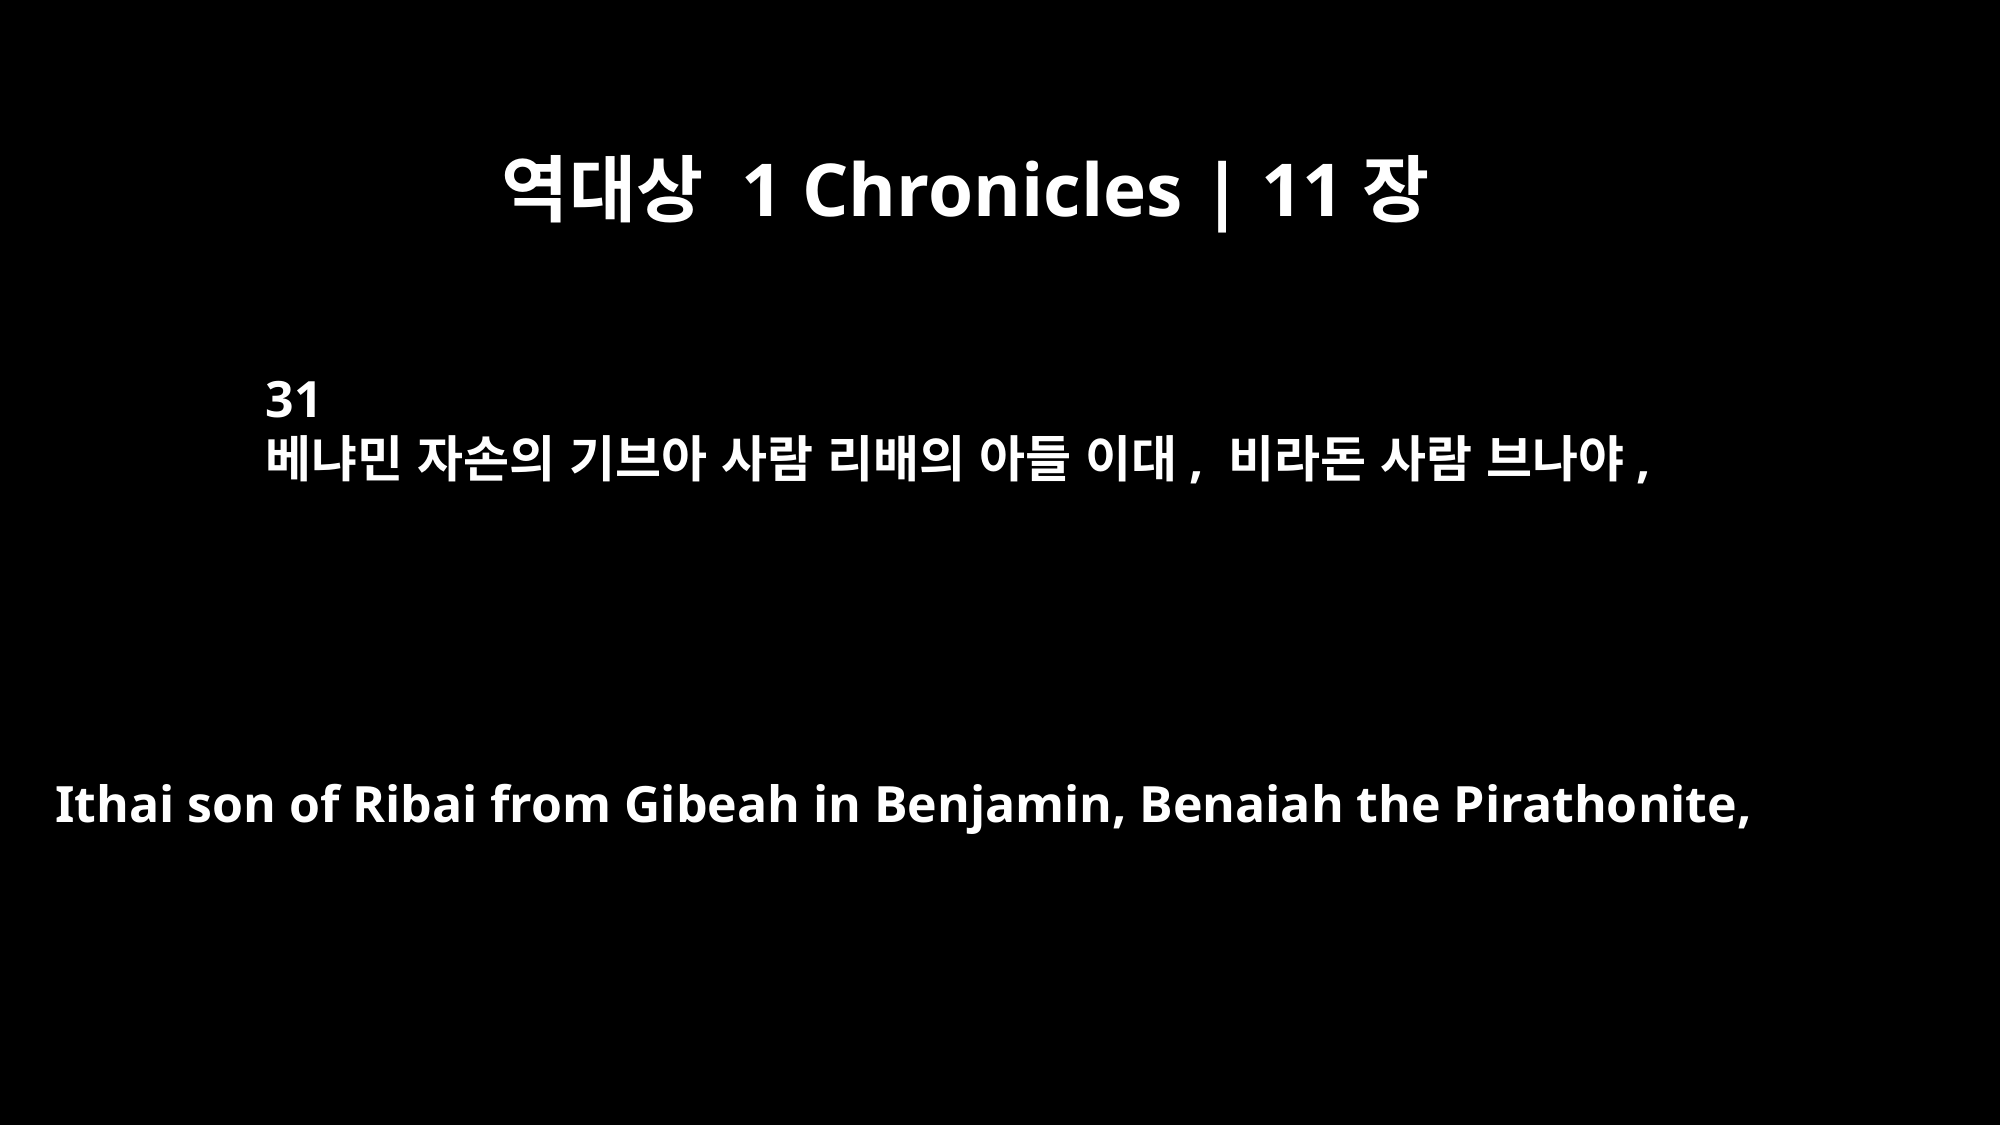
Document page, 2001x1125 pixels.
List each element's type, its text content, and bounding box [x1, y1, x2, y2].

text_box 역대상 1 Chronicles | 11장 [487, 136, 1445, 239]
text_box 31 베냐민 자손의 기브아 사람 리배의 아들 이대, 비라돈 사람 브나야, [250, 359, 1667, 495]
text_box Ithai son of Ribai from Gibeah in Benjamin, Benaiah the Pirathonite, [40, 764, 1767, 840]
